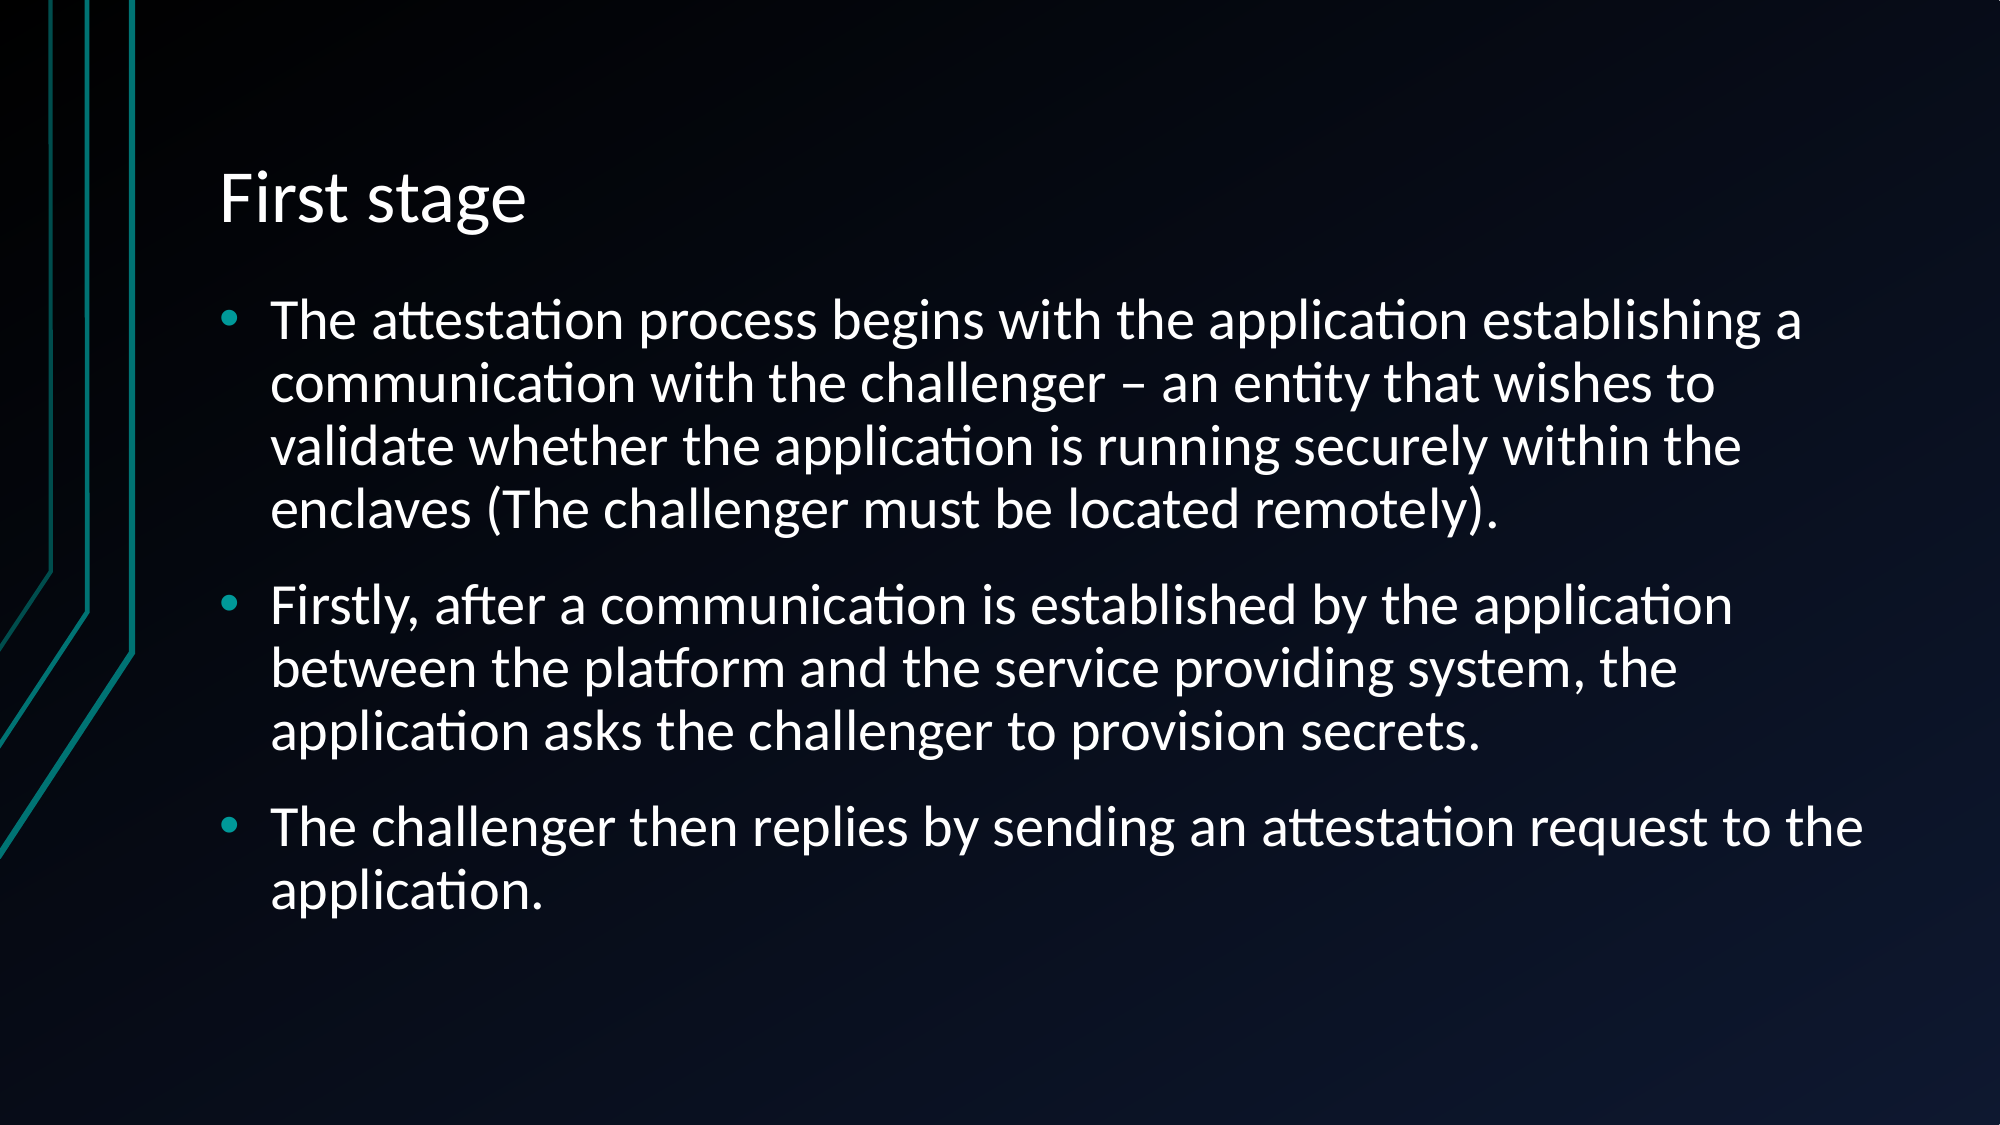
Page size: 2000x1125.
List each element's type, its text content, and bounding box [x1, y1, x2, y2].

title First stage [199, 45, 1900, 246]
list The attestation process begins with the application establishing a communication with the challenger – an entity that wishes to validate whether the application is running securely within the enclaves (The challenger must be located remotely). Firstly, after a communication is established by the application between the platform and the service providing system, the application asks the challenger to provision secrets. The challenger then replies by sending an attestation request to the application. [199, 279, 1900, 1012]
